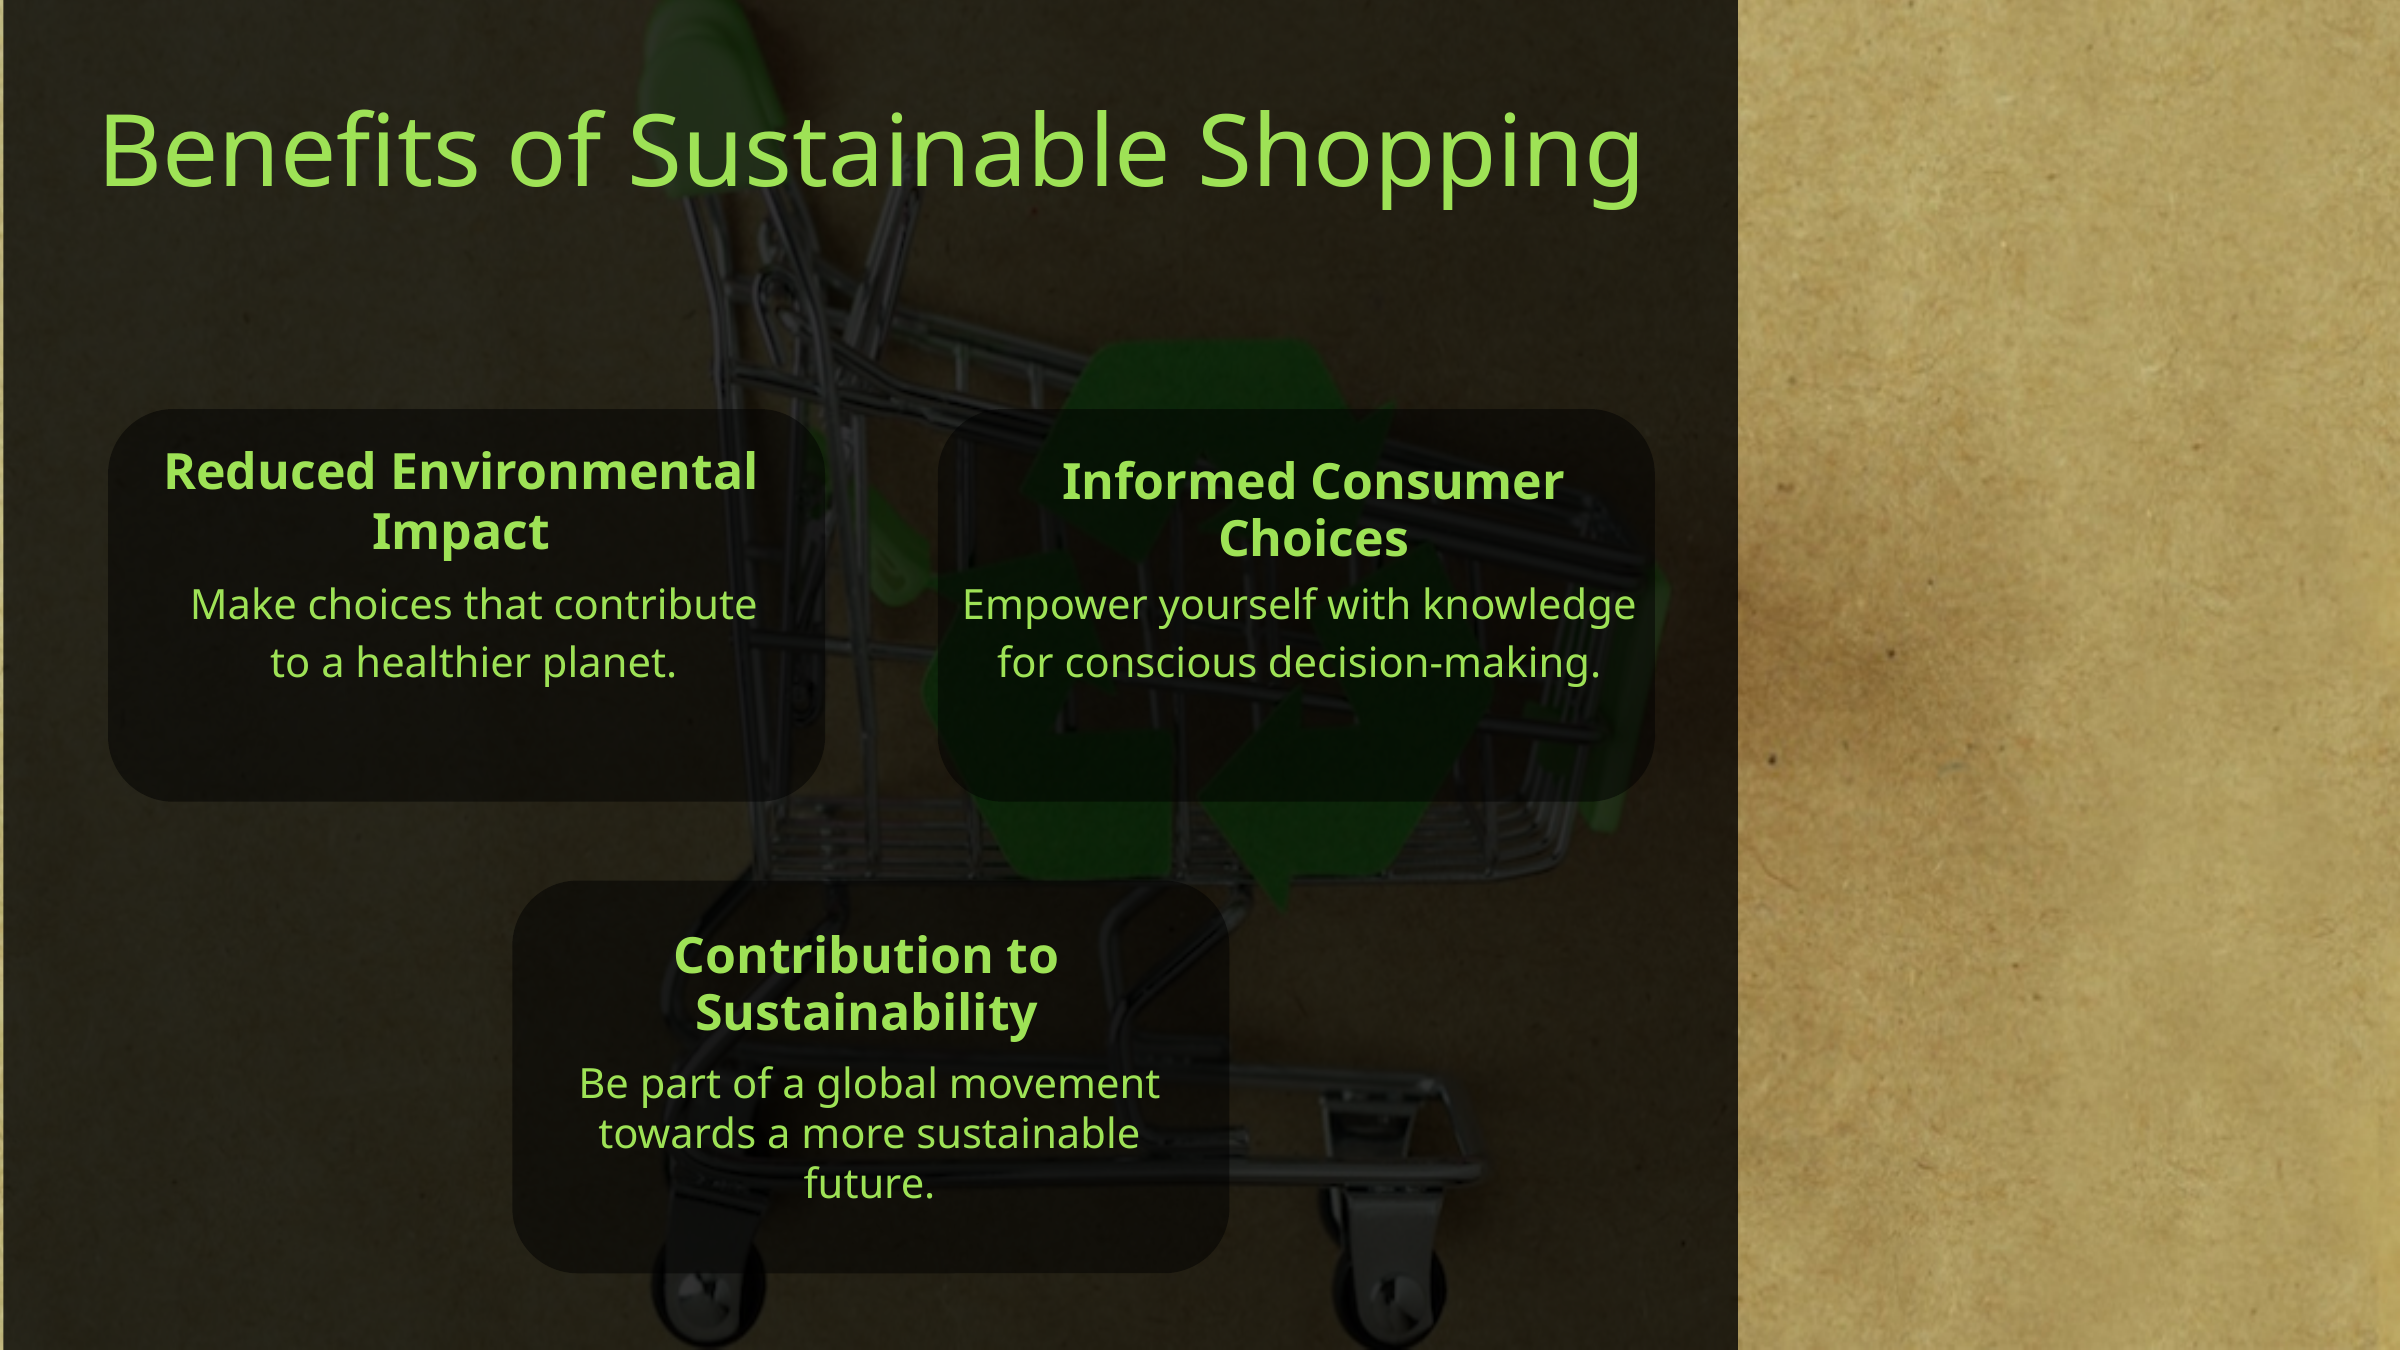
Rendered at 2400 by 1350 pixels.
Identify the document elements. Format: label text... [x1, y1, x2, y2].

text_box [936, 407, 1656, 803]
text_box [2, 0, 1739, 1350]
text_box Reduced Environmental Impact [141, 431, 782, 567]
text_box [106, 407, 827, 803]
text_box Informed Consumer Choices [972, 444, 1655, 562]
text_box Benefits of Sustainable Shopping [82, 85, 1739, 214]
text_box Contribution to Sustainability [546, 919, 1188, 1048]
text_box Be part of a global movement towards a more sustainable future. [551, 1049, 1187, 1265]
text_box Make choices that contribute to a healthier planet. [166, 562, 782, 694]
text_box [511, 879, 1231, 1275]
text_box Empower yourself with knowledge for conscious decision-making. [937, 562, 1661, 694]
picture [1739, 0, 2400, 1350]
